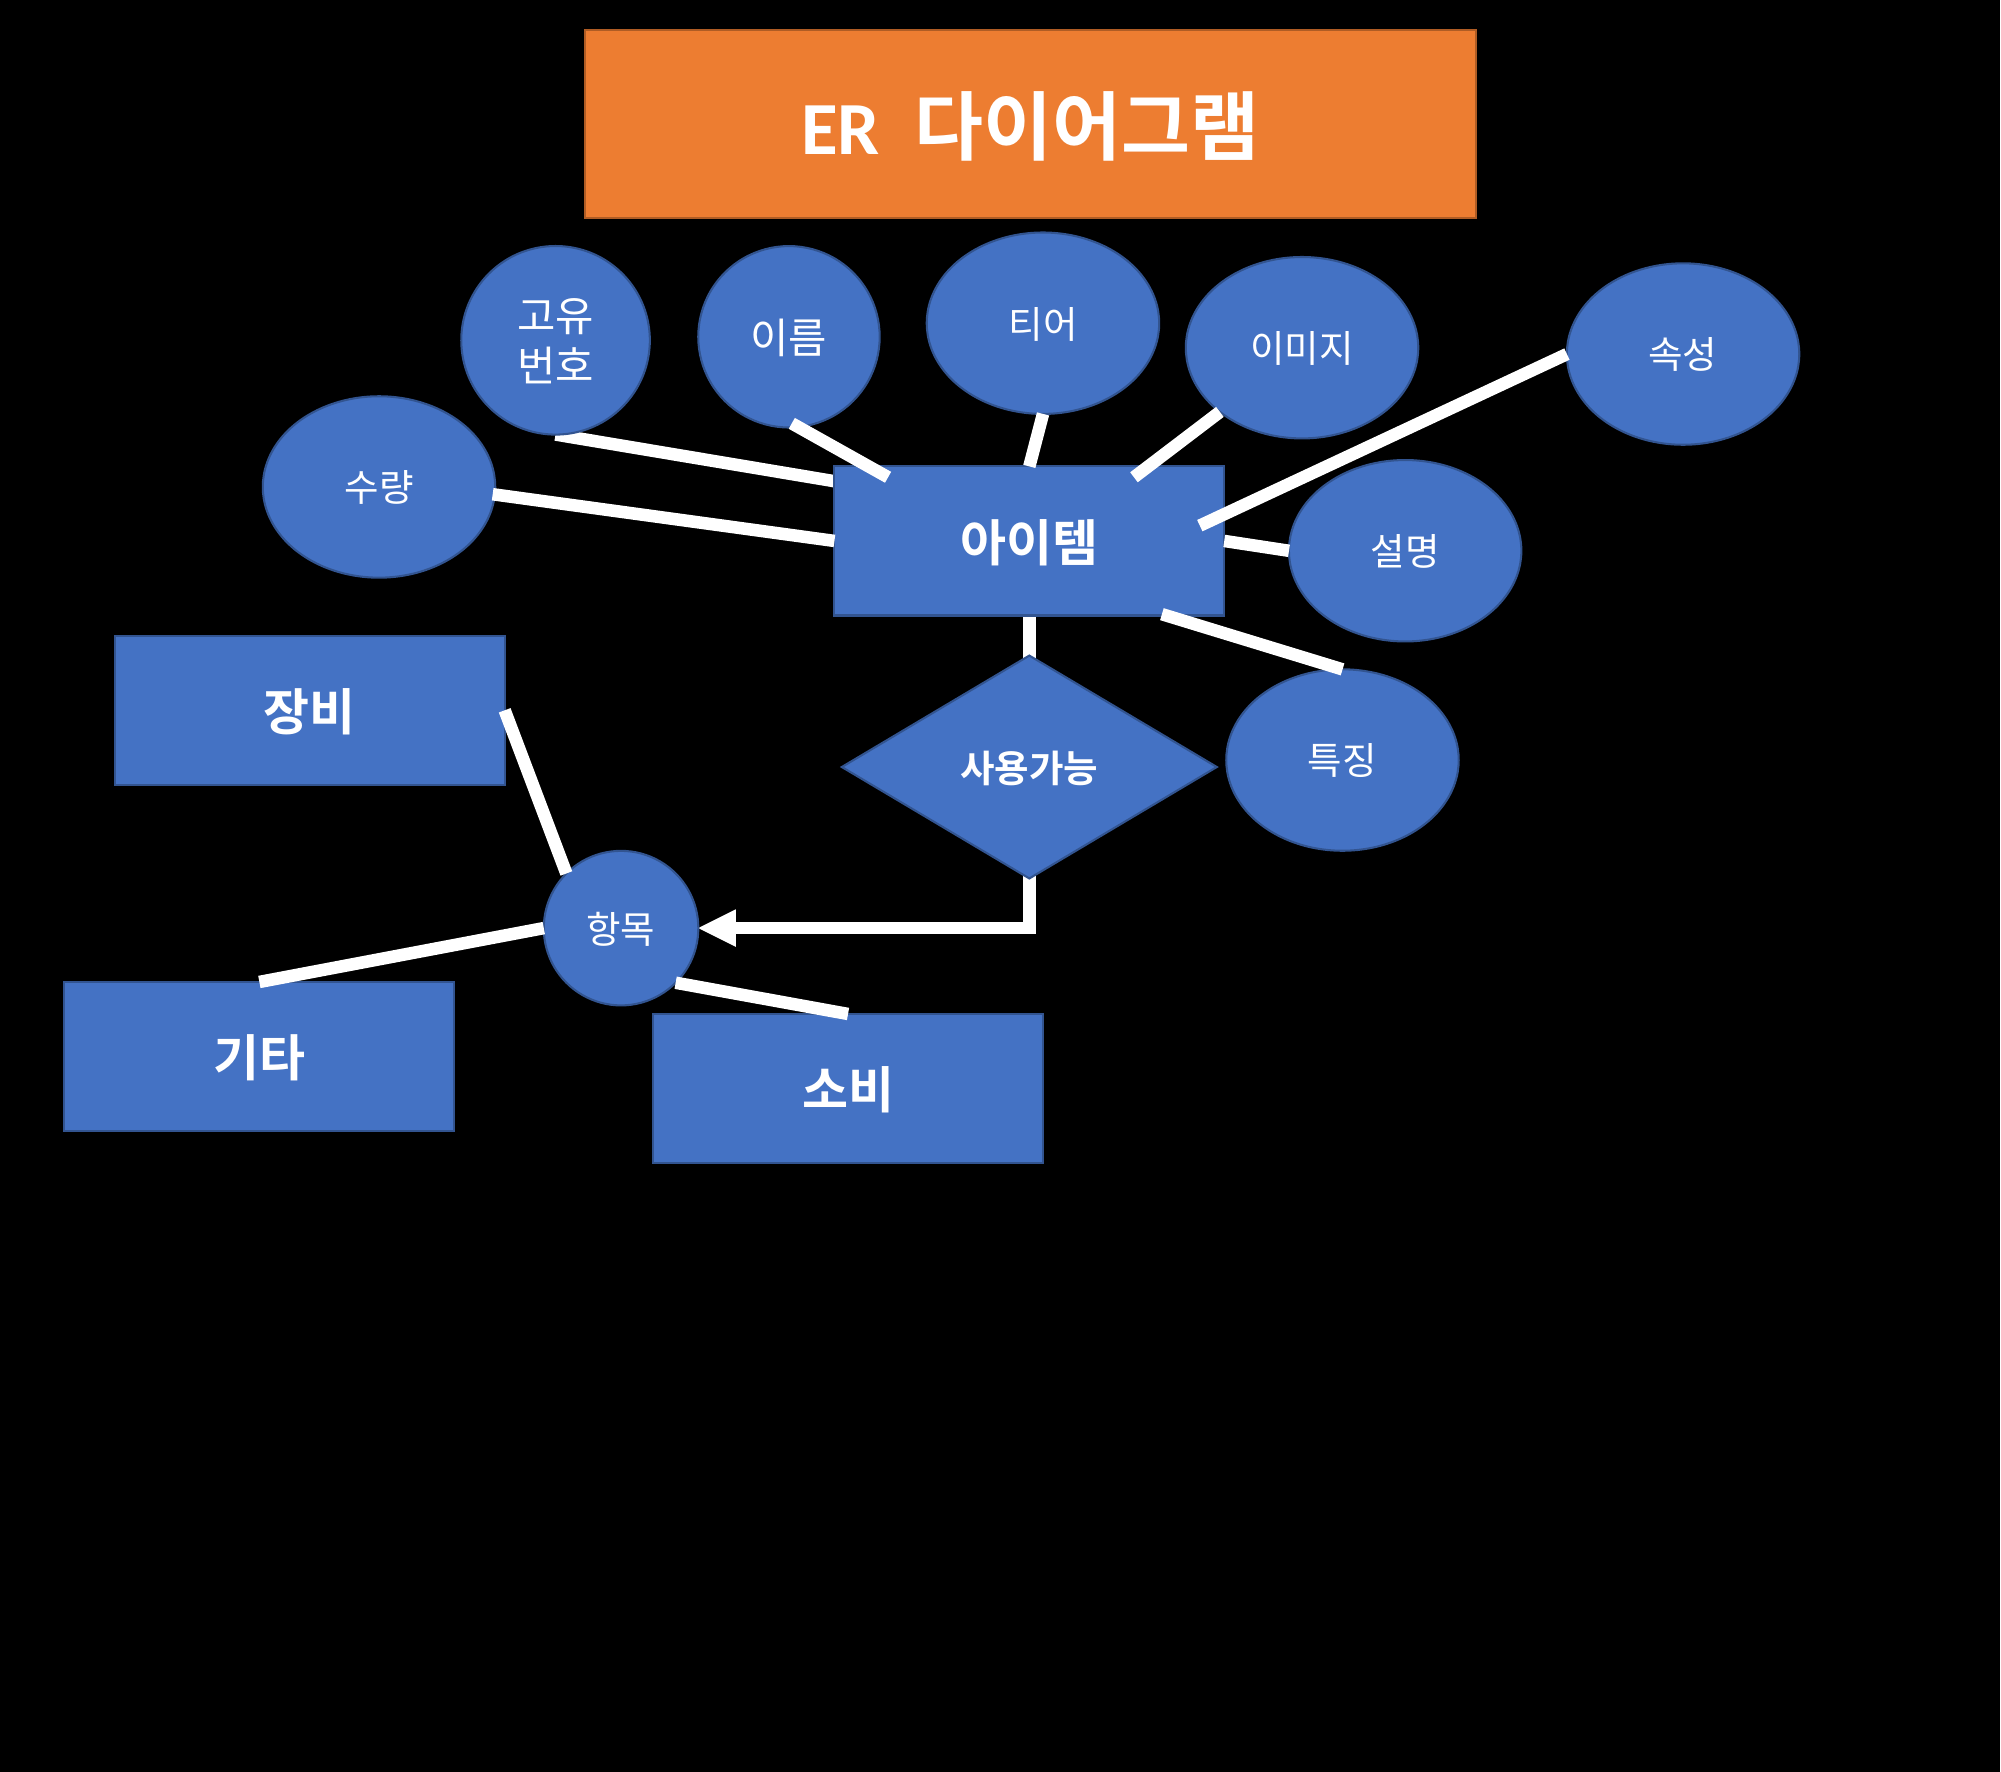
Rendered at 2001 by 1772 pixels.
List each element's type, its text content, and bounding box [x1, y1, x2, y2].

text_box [555, 434, 861, 486]
text_box 티어 [925, 231, 1161, 415]
text_box 수량 [261, 395, 497, 579]
text_box 이미지 [1184, 255, 1420, 392]
text_box 항목 [543, 849, 700, 1007]
text_box 사용가능 [1021, 654, 1219, 880]
text_box 설명 [1288, 526, 1523, 643]
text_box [675, 982, 849, 1014]
text_box 소비 [652, 1013, 1044, 1164]
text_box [1161, 614, 1343, 670]
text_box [504, 710, 567, 874]
text_box ER 다이어그램 [584, 29, 1477, 219]
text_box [492, 494, 835, 541]
text_box 아이템 [833, 465, 1225, 617]
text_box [791, 423, 888, 478]
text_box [1224, 540, 1289, 551]
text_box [1133, 411, 1199, 478]
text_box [1029, 414, 1044, 467]
text_box 기타 [63, 981, 455, 1132]
text_box 특징 [1225, 668, 1460, 852]
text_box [1199, 354, 1567, 526]
text_box 고유번호 [460, 244, 651, 436]
text_box 장비 [114, 635, 506, 786]
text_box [707, 606, 1021, 938]
text_box 이름 [697, 245, 881, 429]
text_box 속성 [1565, 262, 1801, 446]
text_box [259, 928, 544, 982]
